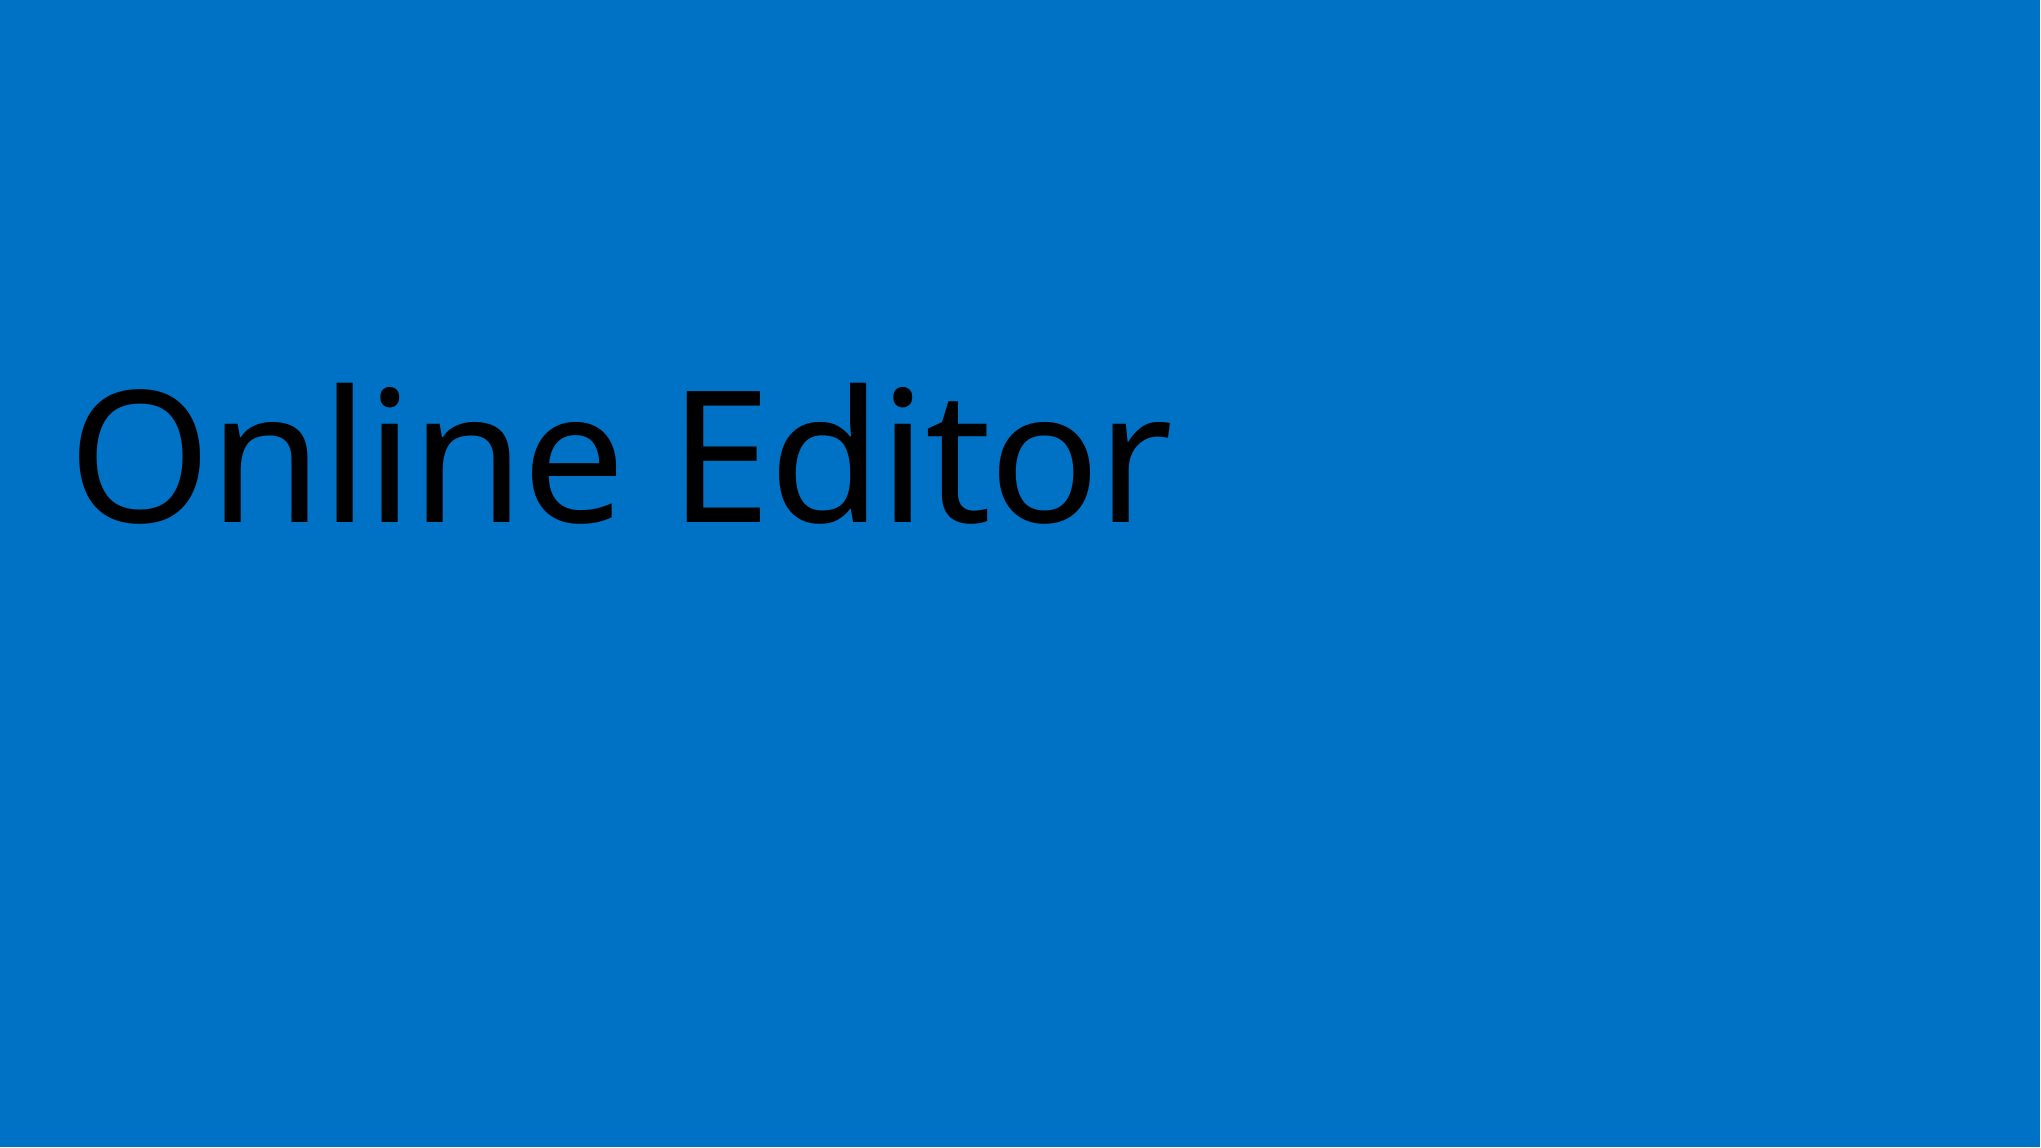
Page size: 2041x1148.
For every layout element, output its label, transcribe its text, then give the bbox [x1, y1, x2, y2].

title Online Editor [45, 348, 1996, 650]
